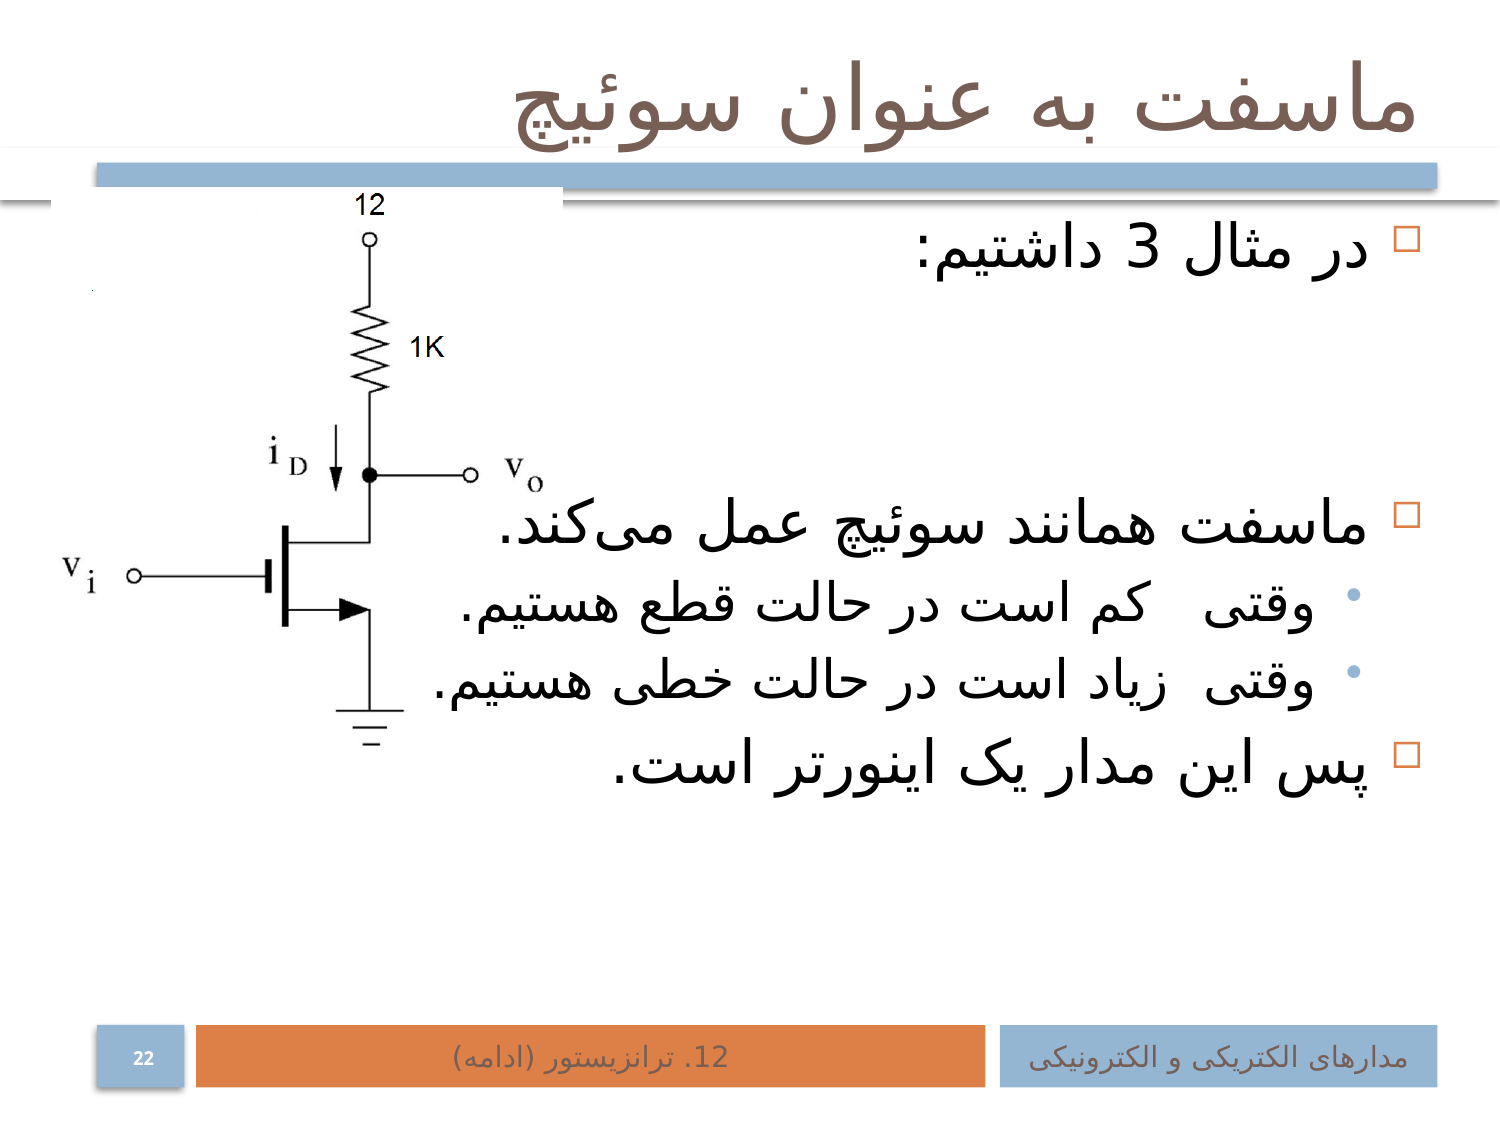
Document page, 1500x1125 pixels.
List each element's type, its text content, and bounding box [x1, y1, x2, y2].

title ماسفت به عنوان سوئیچ [100, 37, 1438, 150]
picture [51, 187, 563, 757]
slide_number مدارهای الکتریکی و الکترونیکی [999, 1025, 1438, 1088]
slide_number 22 [99, 1038, 188, 1079]
footer 12. ترانزیستور (ادامه) [196, 1025, 986, 1088]
